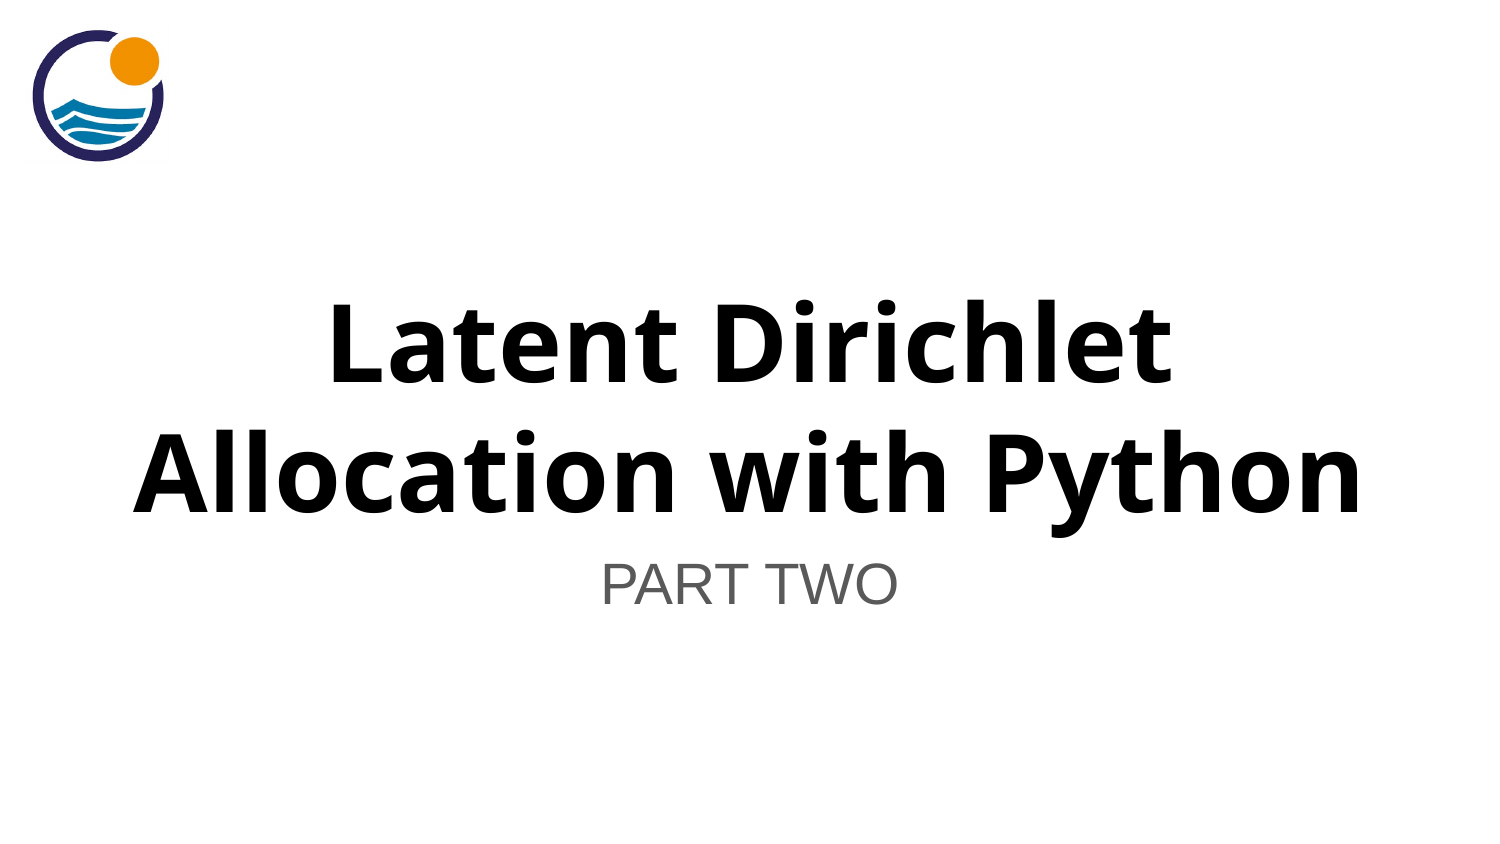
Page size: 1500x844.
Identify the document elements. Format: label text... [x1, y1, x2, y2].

subtitle PART TWO [51, 530, 1449, 661]
title Latent Dirichlet Allocation with Python [51, 212, 1449, 530]
picture [24, 24, 172, 167]
